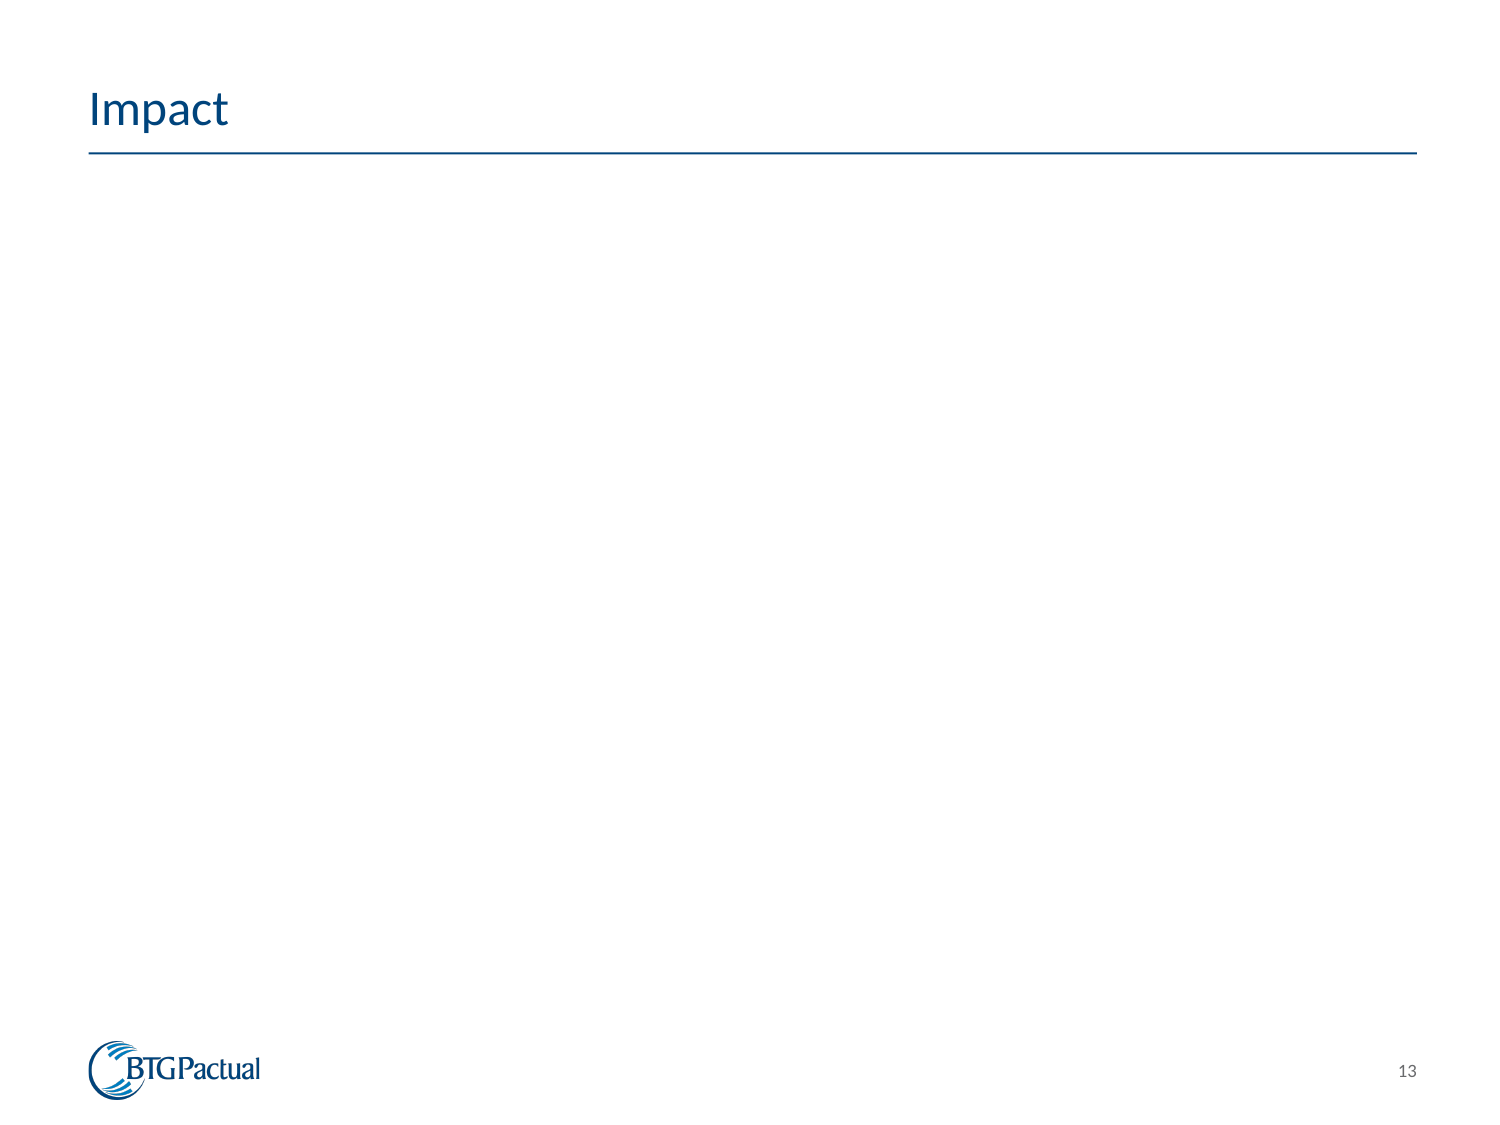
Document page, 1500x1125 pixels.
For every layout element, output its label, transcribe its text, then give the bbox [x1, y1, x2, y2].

title Impact [88, 10, 1418, 136]
